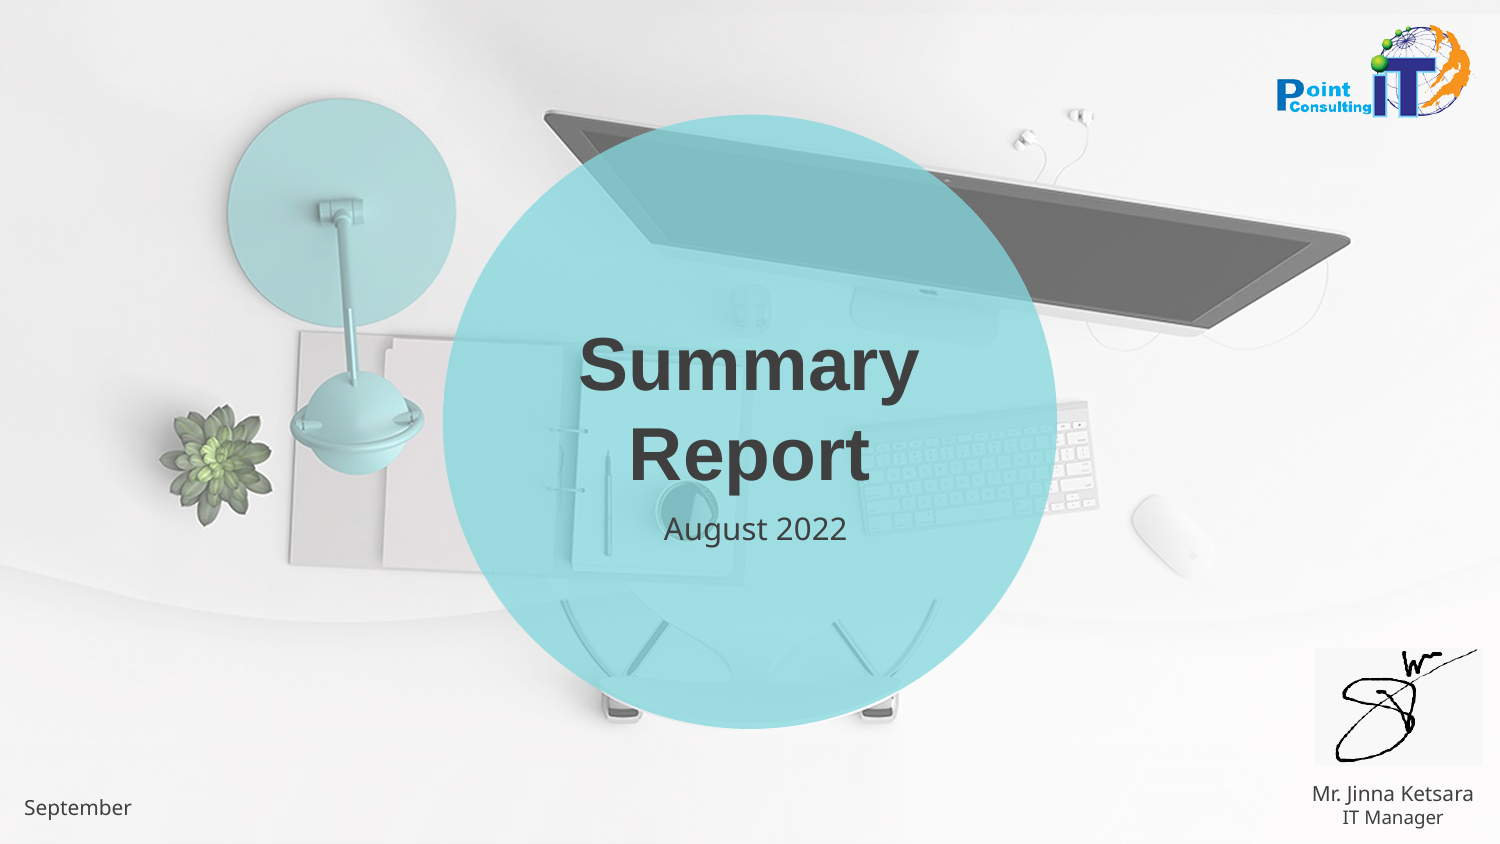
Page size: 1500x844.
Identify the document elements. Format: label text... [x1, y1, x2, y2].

text_box September [0, 782, 179, 833]
list August 2022 [449, 504, 1064, 552]
text_box Mr. Jinna Ketsara IT Manager [1248, 765, 1500, 843]
picture [1258, 14, 1490, 133]
picture [1315, 648, 1483, 766]
list Summary Report [442, 357, 1058, 453]
